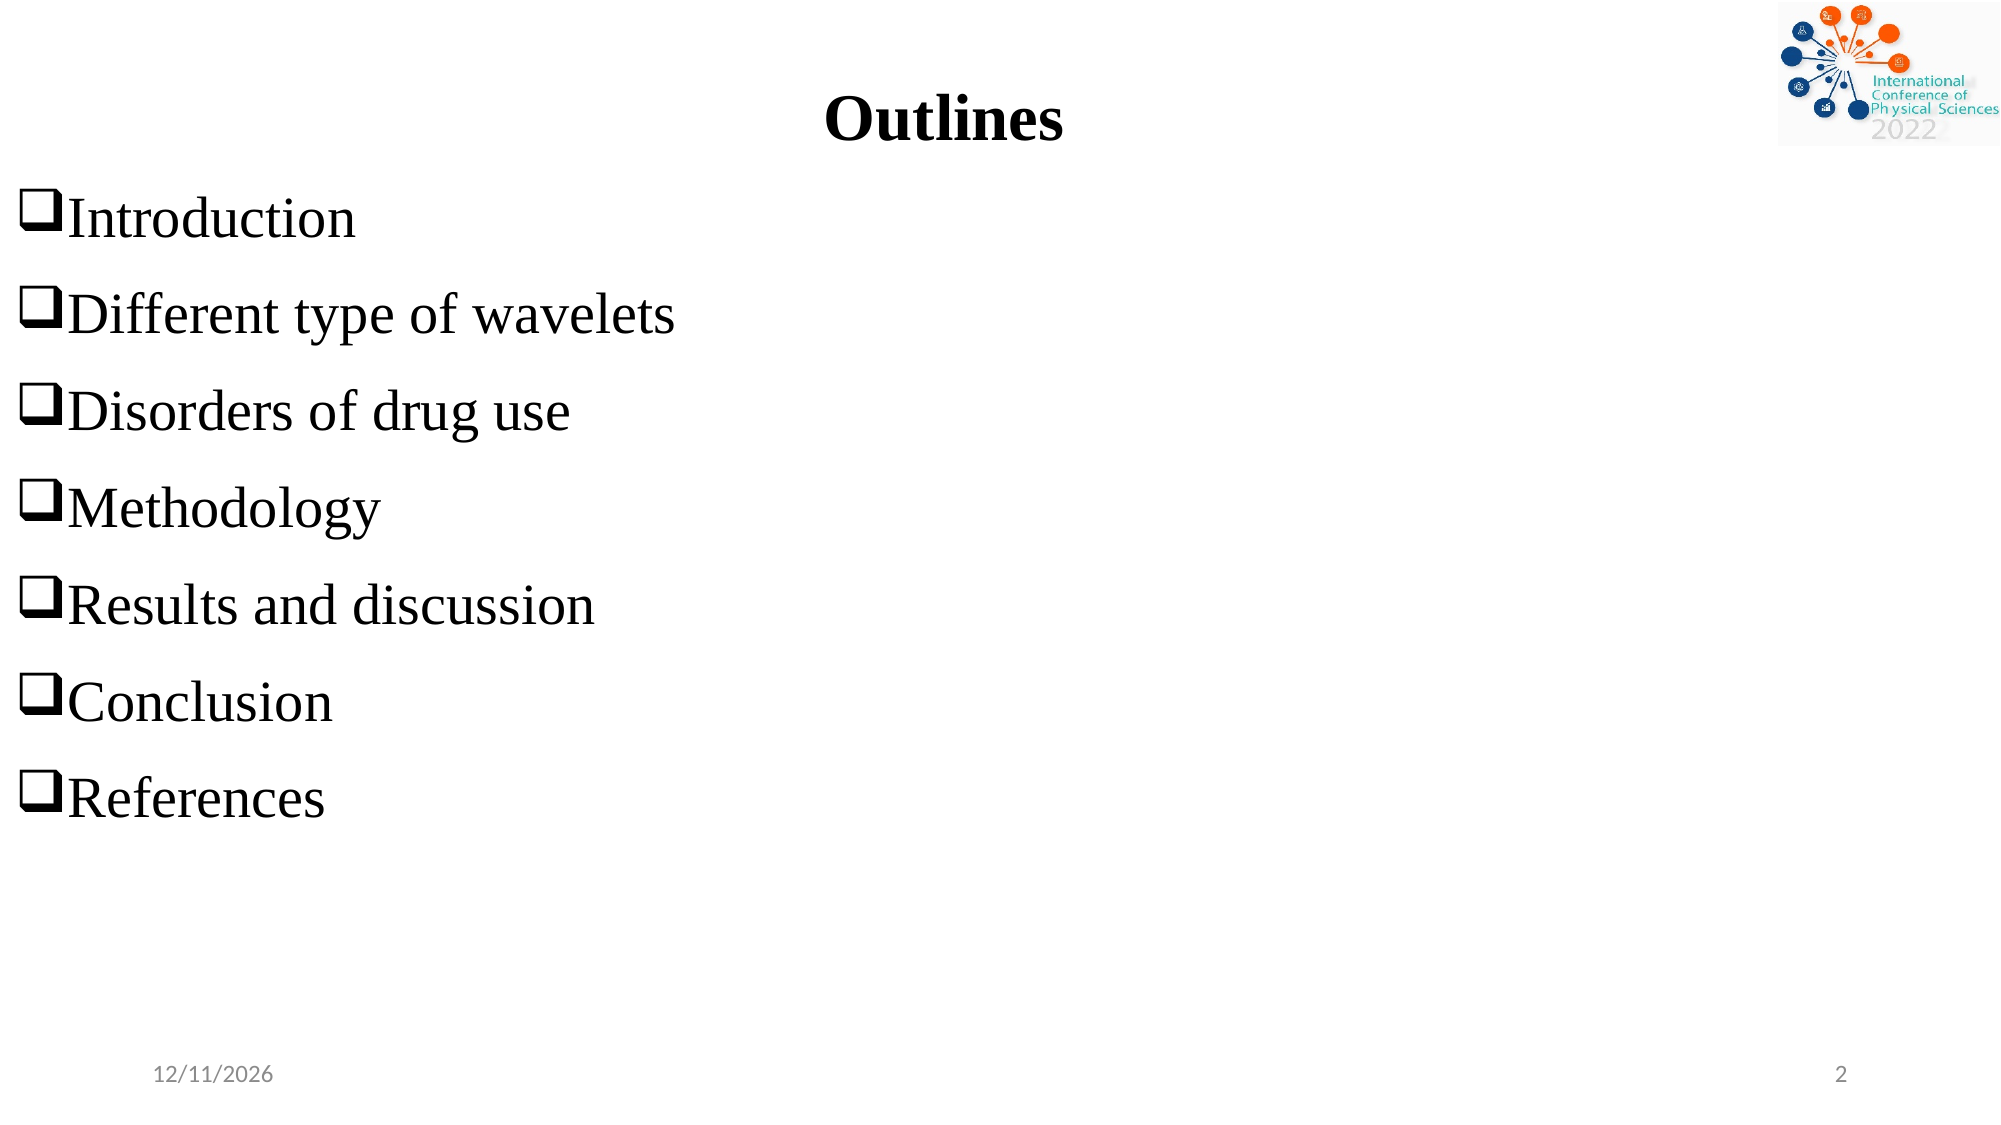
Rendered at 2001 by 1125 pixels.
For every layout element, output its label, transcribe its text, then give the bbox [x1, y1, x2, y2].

slide_number 2 [1412, 1042, 1863, 1103]
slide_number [137, 1042, 588, 1103]
table_header Introduction Different type of wavelets Disorders of drug use Methodology Results and discussion Conclusion References [0, 145, 2000, 1025]
picture [1778, 2, 2000, 146]
title Outlines [137, 59, 1752, 145]
